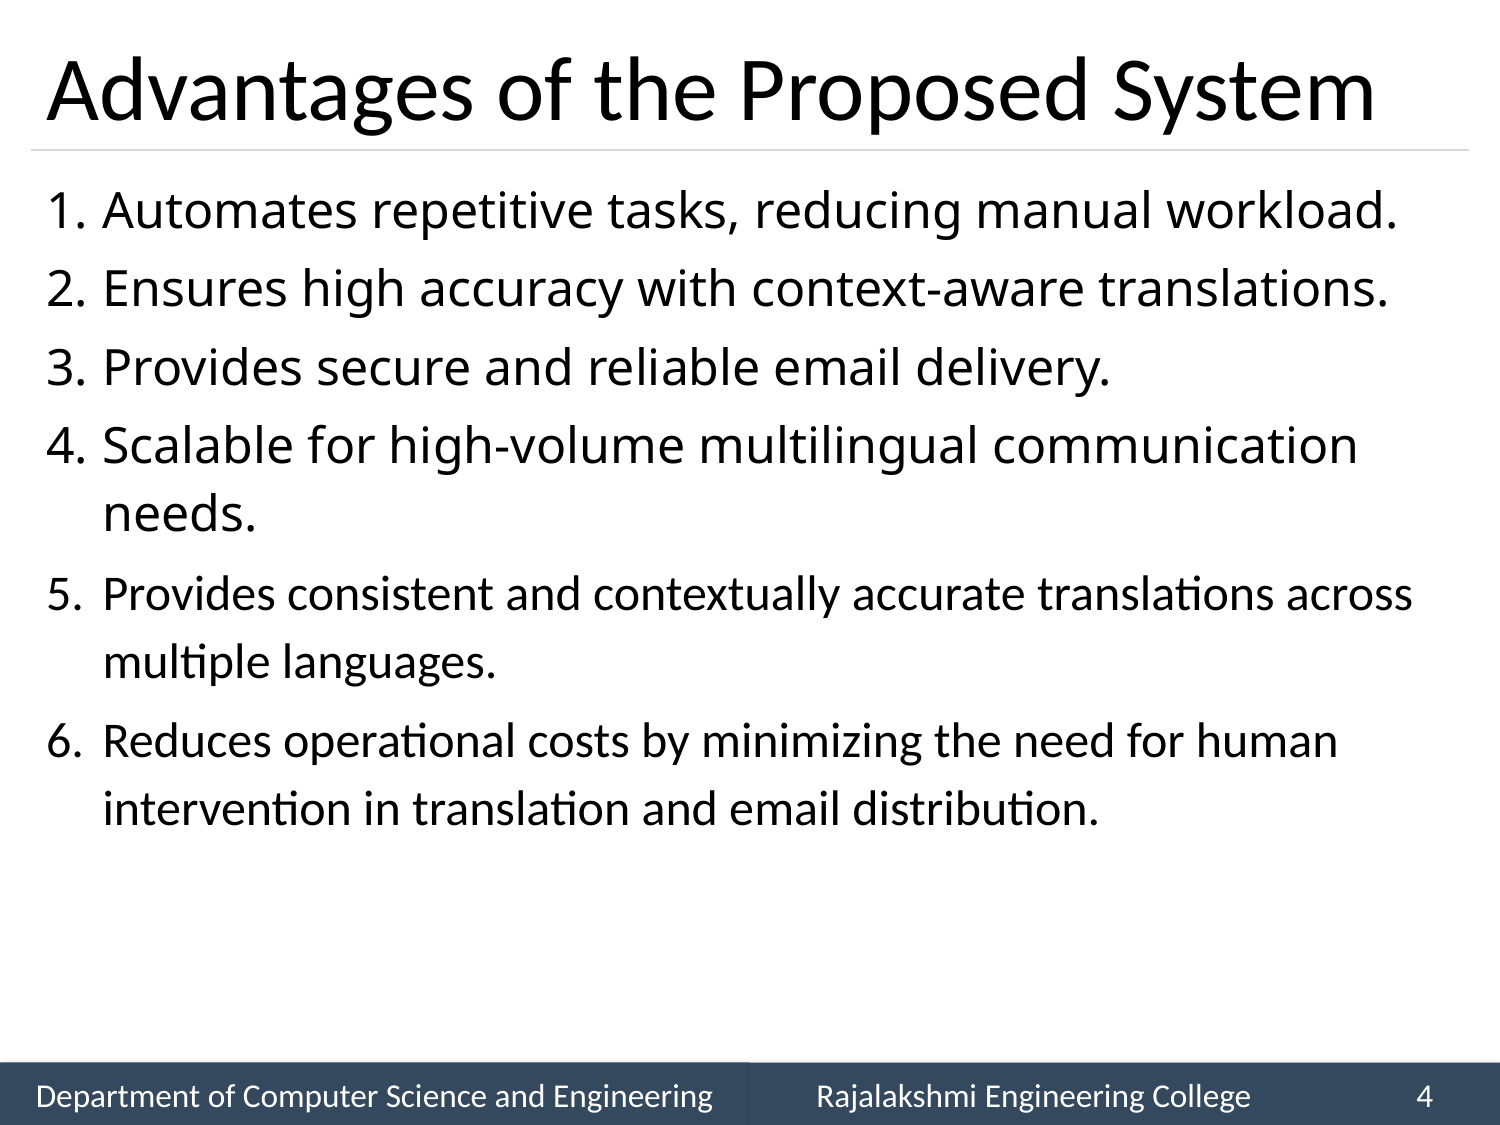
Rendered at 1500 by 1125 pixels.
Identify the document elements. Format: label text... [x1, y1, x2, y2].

title Advantages of the Proposed System [31, 17, 1469, 150]
list Automates repetitive tasks, reducing manual workload. Ensures high accuracy with context-aware translations. Provides secure and reliable email delivery. Scalable for high-volume multilingual communication needs. Provides consistent and contextually accurate translations across multiple languages. Reduces operational costs by minimizing the need for human intervention in translation and email distribution. [31, 162, 1469, 1038]
